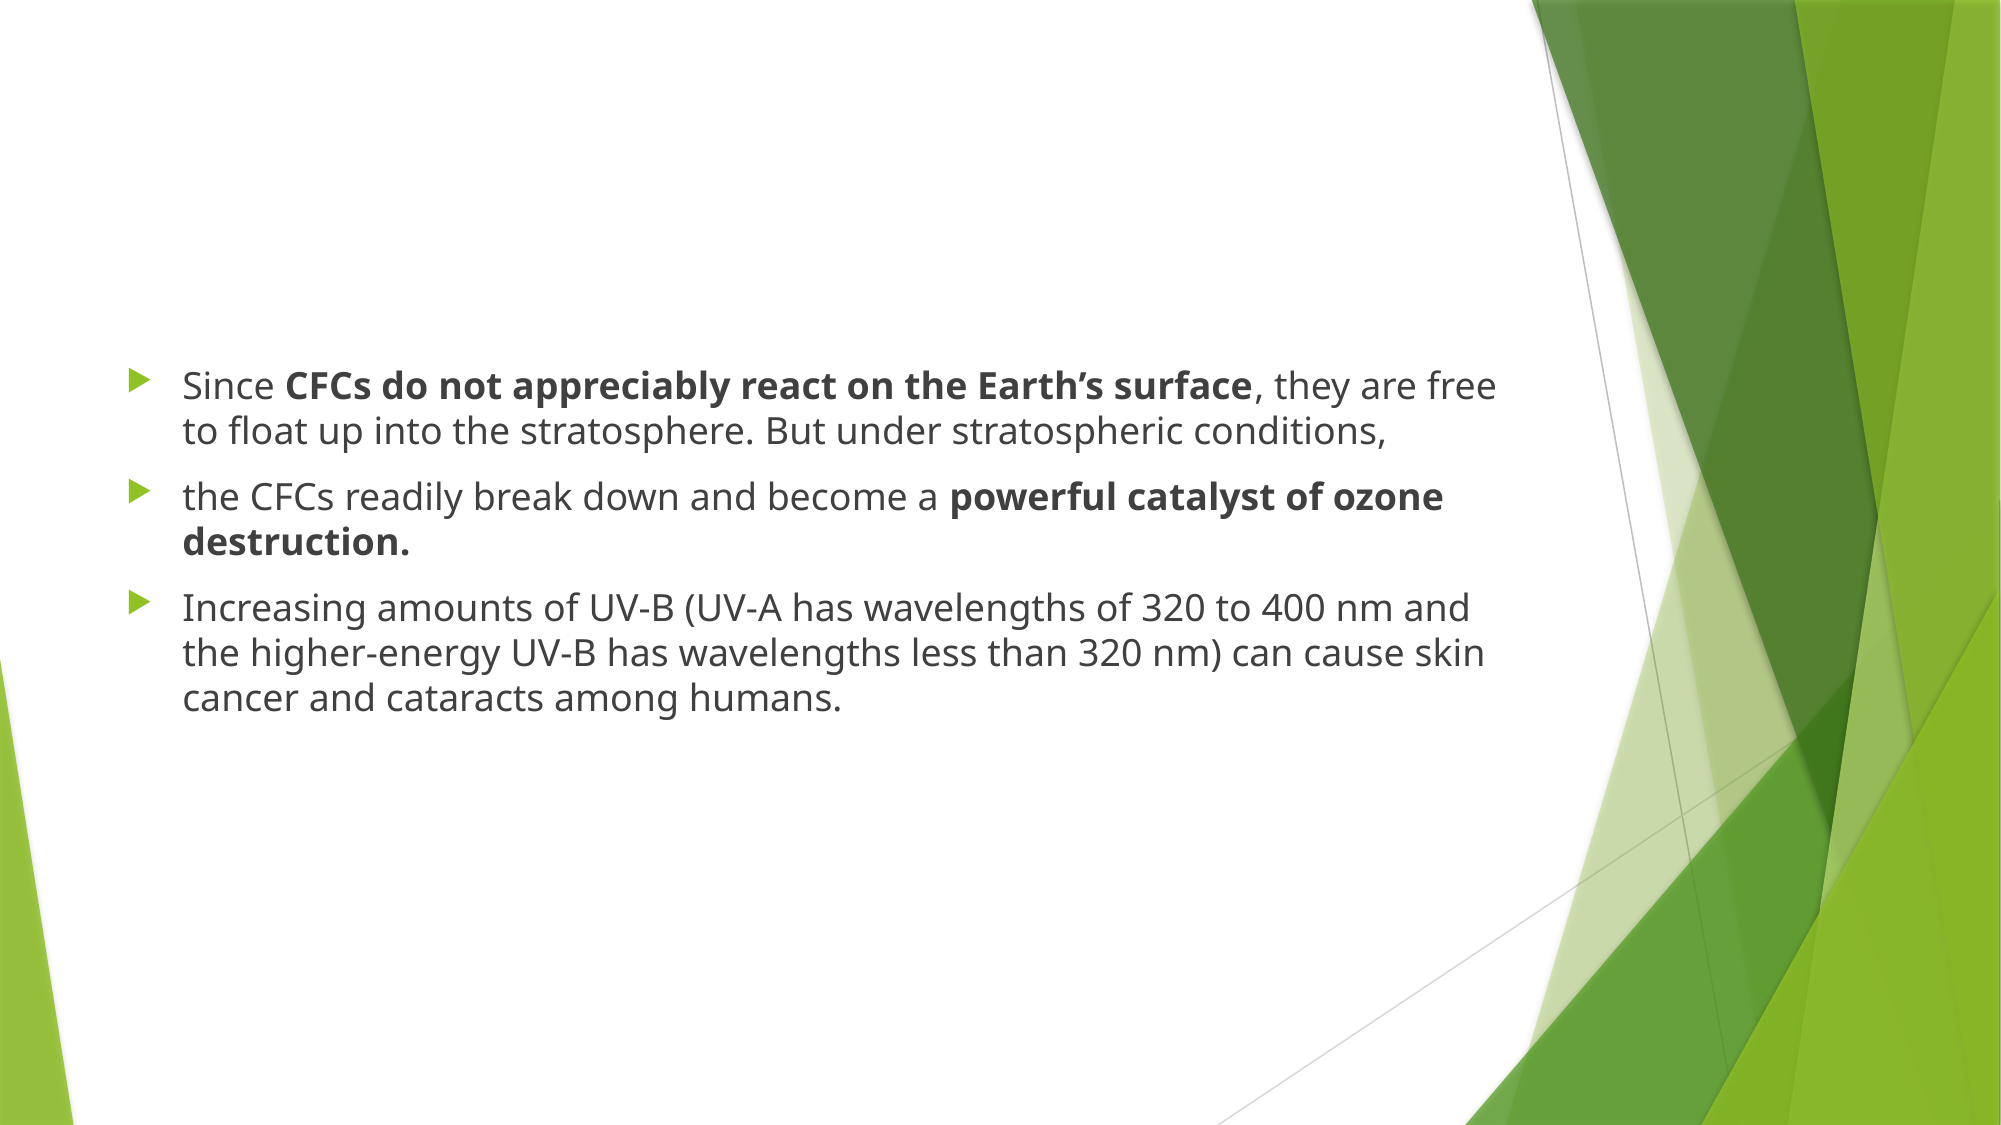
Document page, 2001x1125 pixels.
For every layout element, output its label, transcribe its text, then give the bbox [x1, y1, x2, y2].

list Since CFCs do not appreciably react on the Earth’s surface, they are free to float up into the stratosphere. But under stratospheric conditions, the CFCs readily break down and become a powerful catalyst of ozone destruction. Increasing amounts of UV-B (UV-A has wavelengths of 320 to 400 nm and the higher-energy UV-B has wavelengths less than 320 nm) can cause skin cancer and cataracts among humans. [111, 354, 1522, 992]
